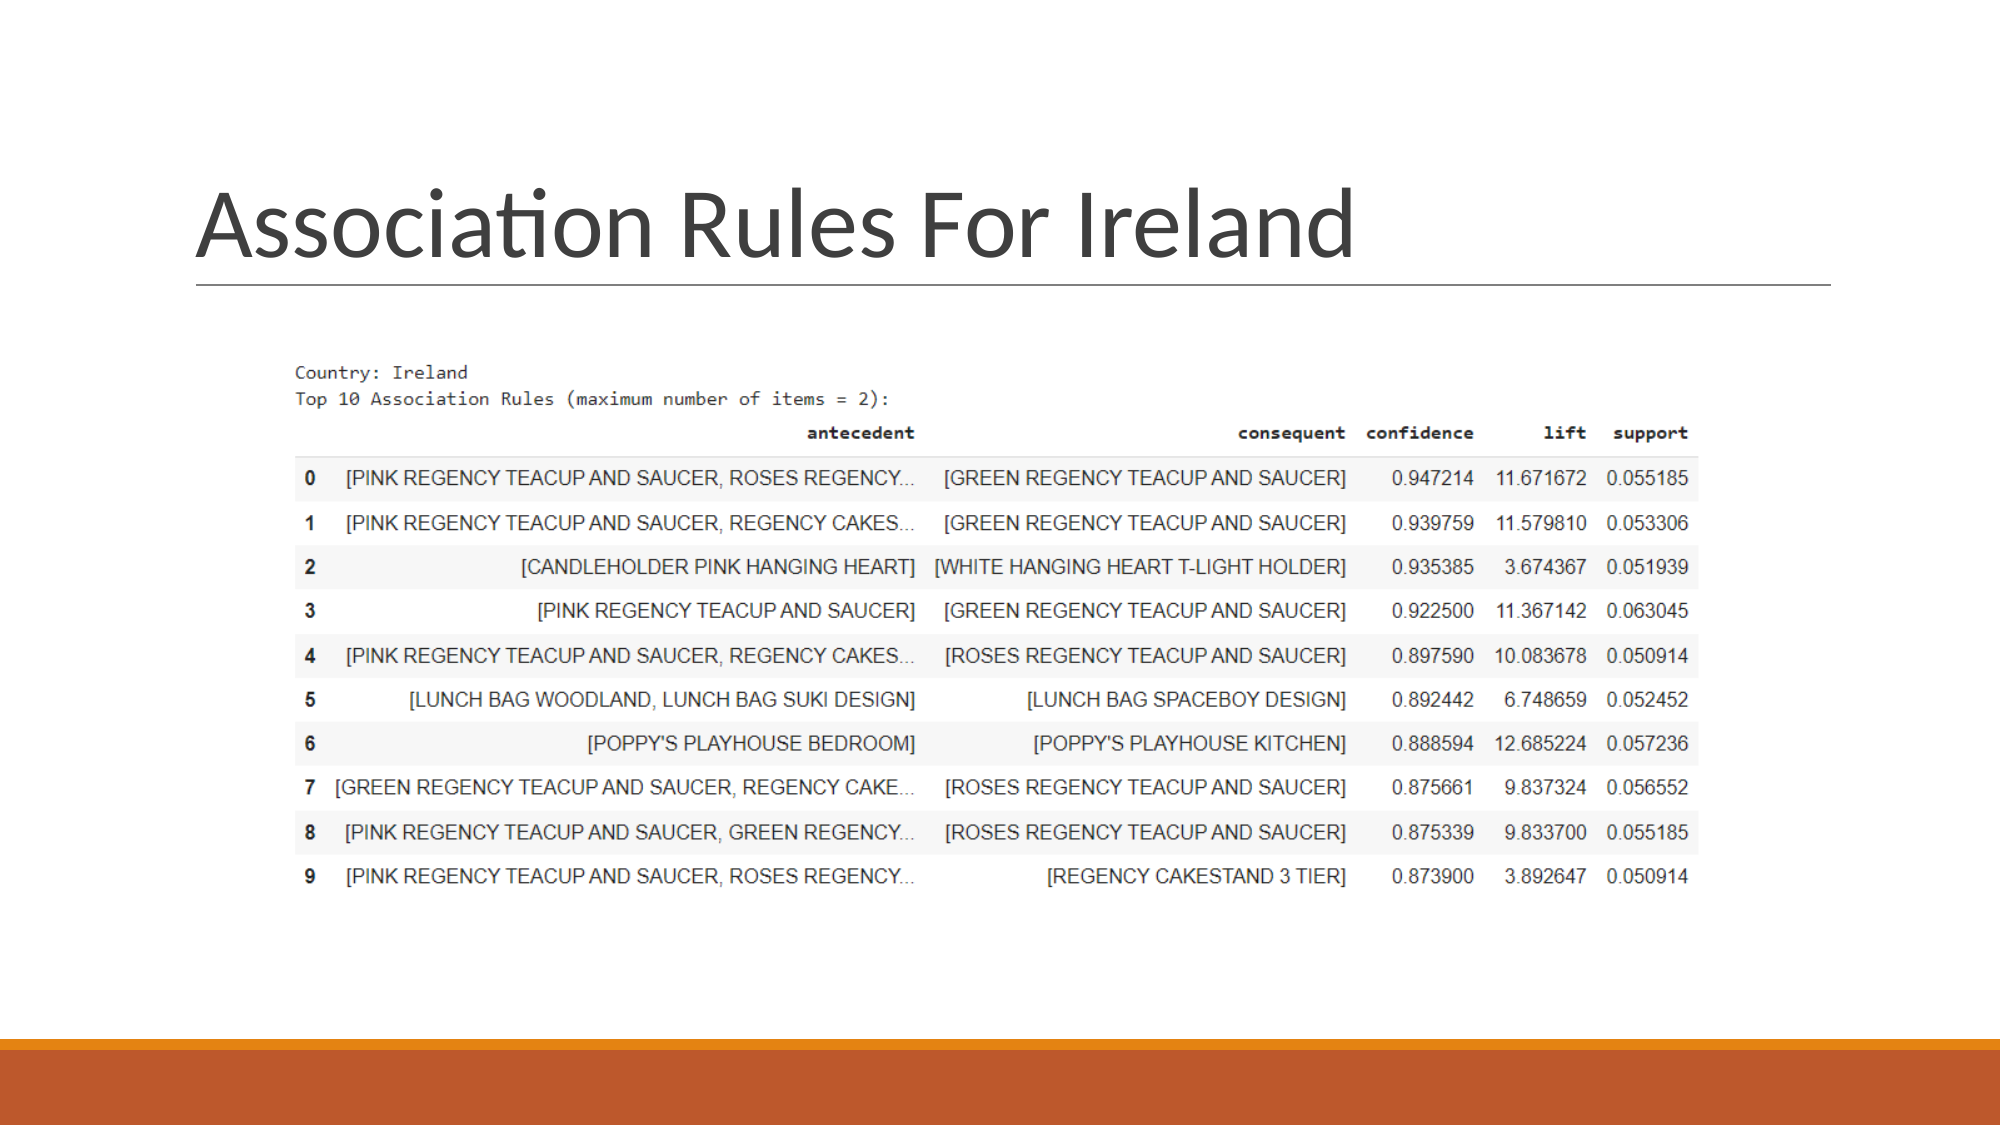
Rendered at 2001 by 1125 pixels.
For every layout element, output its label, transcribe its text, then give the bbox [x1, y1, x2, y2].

title Association Rules For Ireland [180, 47, 1830, 285]
picture [279, 355, 1721, 911]
